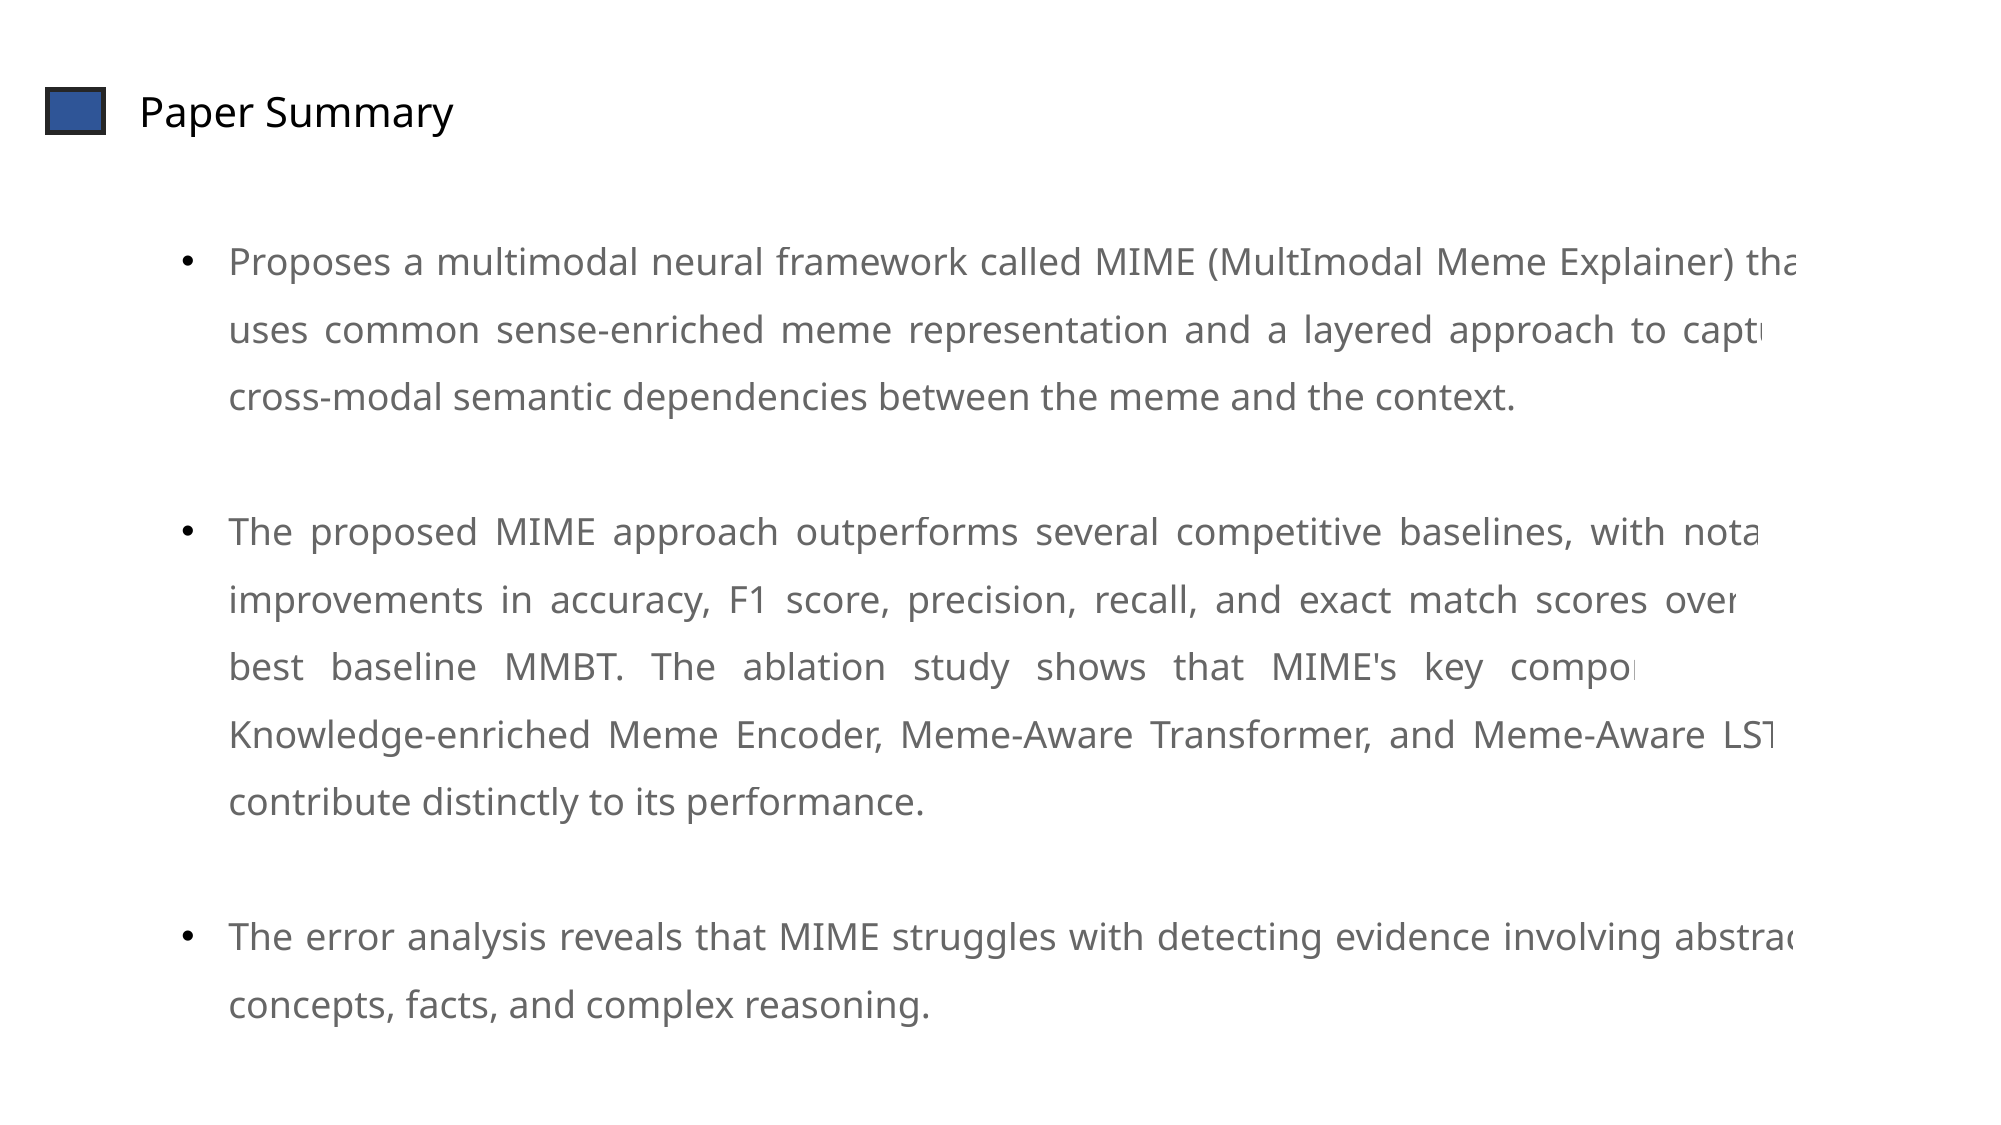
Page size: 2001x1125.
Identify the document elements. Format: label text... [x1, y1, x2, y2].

text_box [46, 89, 104, 133]
text_box Proposes a multimodal neural framework called MIME (MultImodal Meme Explainer) that uses common sense-enriched meme representation and a layered approach to capture cross-modal semantic dependencies between the meme and the context. The proposed MIME approach outperforms several competitive baselines, with notable improvements in accuracy, F1 score, precision, recall, and exact match scores over the best baseline MMBT. The ablation study shows that MIME's key components like Knowledge-enriched Meme Encoder, Meme-Aware Transformer, and Meme-Aware LSTM contribute distinctly to its performance. The error analysis reveals that MIME struggles with detecting evidence involving abstract concepts, facts, and complex reasoning. [166, 208, 1834, 1034]
text_box Paper Summary [124, 78, 469, 143]
